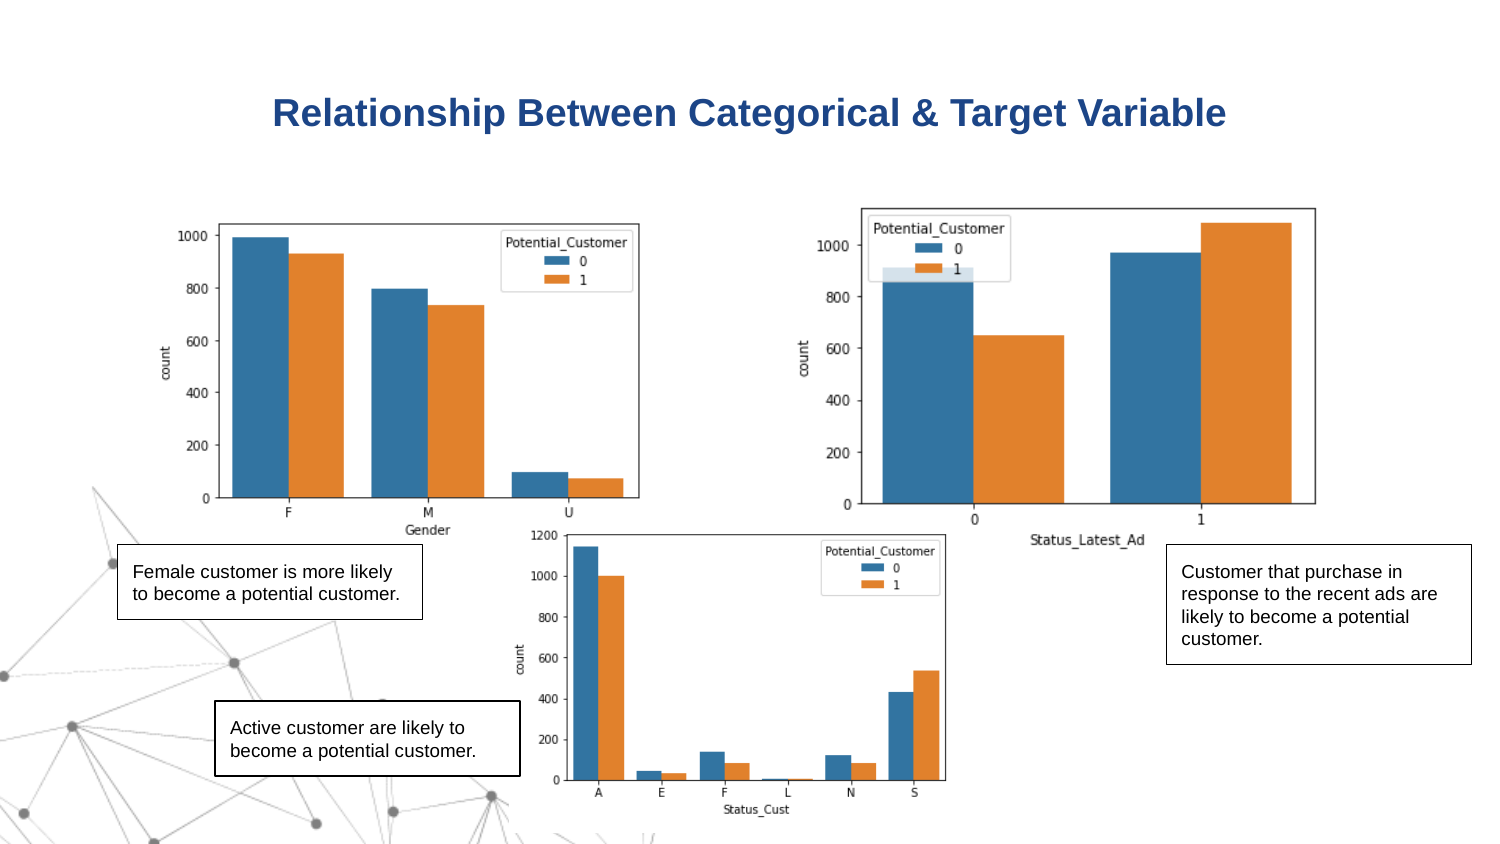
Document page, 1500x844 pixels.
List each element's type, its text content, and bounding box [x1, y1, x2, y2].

text_box Customer that purchase in response to the recent ads are likely to become a potential customer. [1166, 544, 1472, 665]
picture [0, 199, 1323, 844]
title Relationship Between Categorical & Target Variable [51, 72, 1449, 167]
